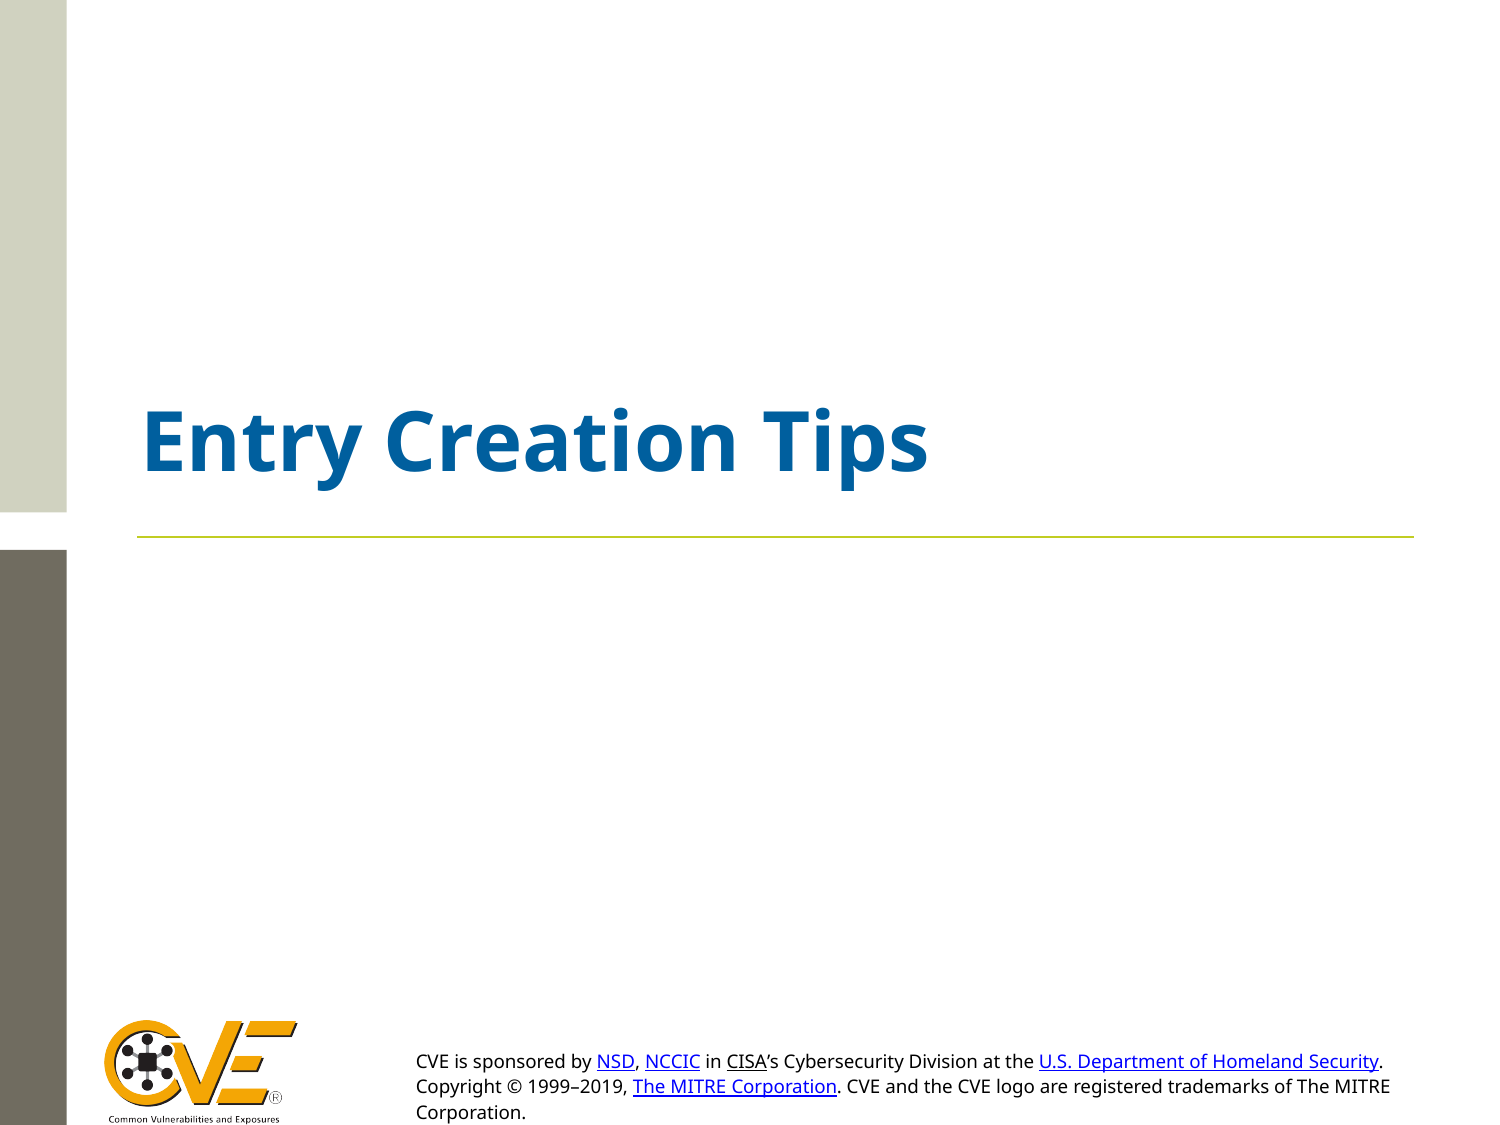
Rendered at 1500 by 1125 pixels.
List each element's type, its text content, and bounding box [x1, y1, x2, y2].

title Entry Creation Tips [125, 170, 1314, 496]
picture [104, 1020, 298, 1125]
